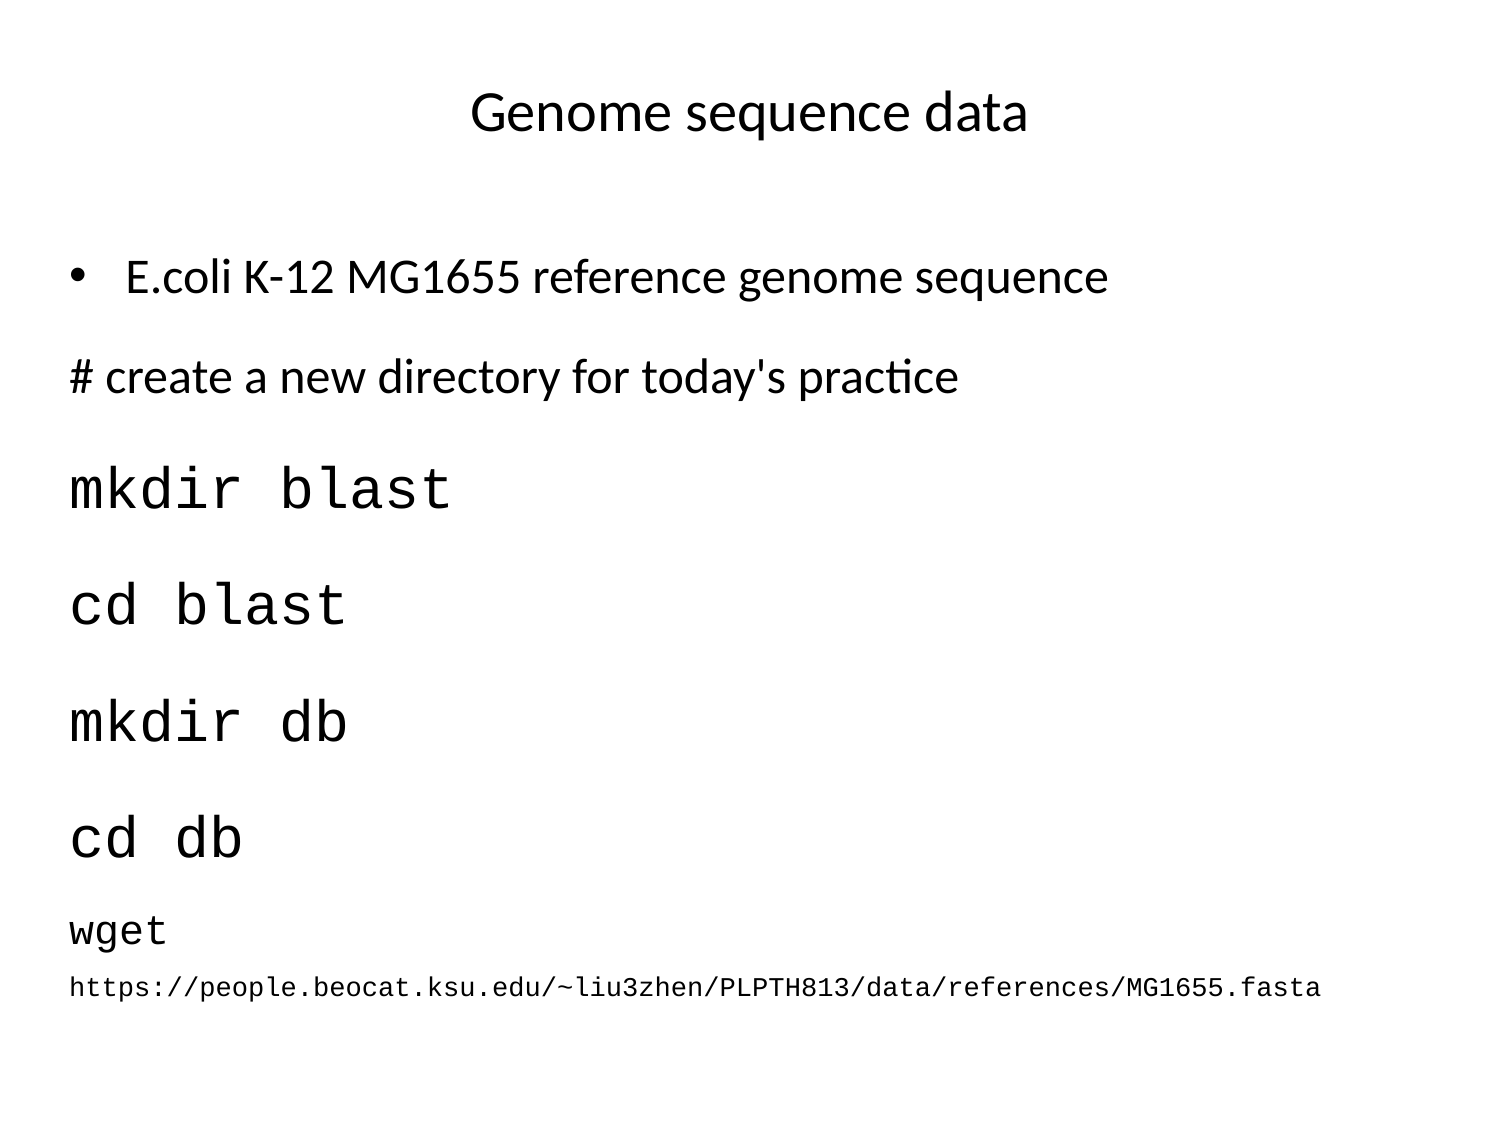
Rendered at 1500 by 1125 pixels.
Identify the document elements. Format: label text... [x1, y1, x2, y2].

title Genome sequence data [75, 45, 1425, 172]
list E.coli K-12 MG1655 reference genome sequence # create a new directory for today's practice mkdir blast cd blast mkdir db cd db wget https://people.beocat.ksu.edu/~liu3zhen/PLPTH813/data/references/MG1655.fasta [54, 206, 1460, 1016]
